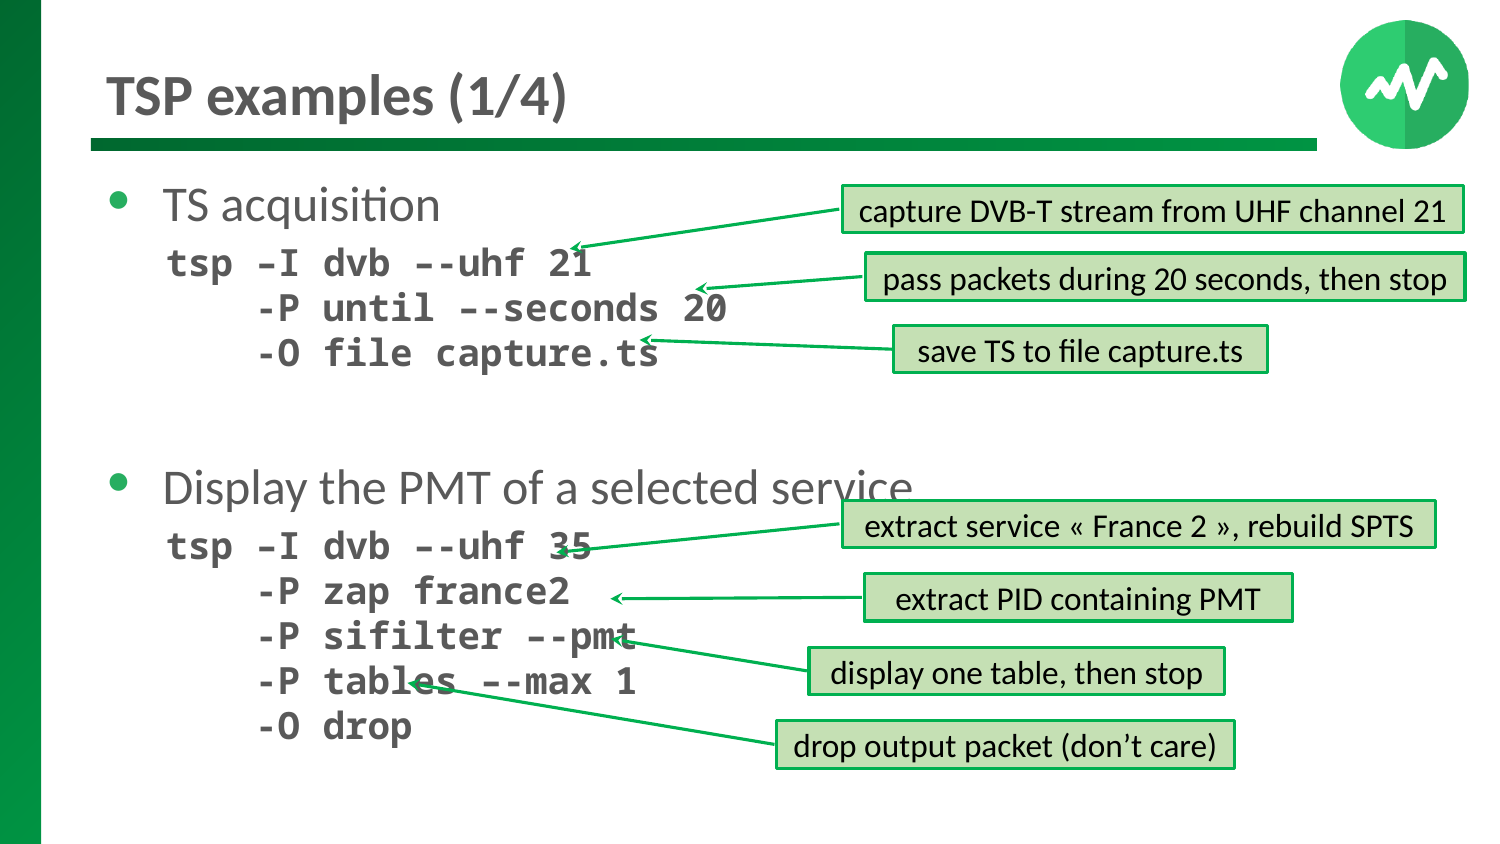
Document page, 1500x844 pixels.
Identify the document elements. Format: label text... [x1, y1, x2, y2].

text_box extract service « France 2 », rebuild SPTS [556, 521, 840, 558]
picture [1340, 20, 1469, 149]
text_box capture DVB-T stream from UHF channel 21 [569, 207, 840, 254]
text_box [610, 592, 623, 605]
list TS acquisition tsp –I dvb –-uhf 21 -P until –-seconds 20 -O file capture.ts Display the PMT of a selected service tsp –I dvb –-uhf 35 -P zap france2 -P sifilter –-pmt -P tables –-max 1 -O drop [91, 164, 1454, 759]
text_box display one table, then stop [610, 634, 1227, 697]
title TSP examples (1/4) [91, 38, 1333, 146]
text_box drop output packet (don’t care) [407, 678, 1236, 770]
text_box pass packets during 20 seconds, then stop [695, 251, 1467, 302]
text_box extract service « France 2 », rebuild SPTS [841, 498, 1438, 550]
text_box save TS to file capture.ts [651, 324, 1270, 375]
text_box capture DVB-T stream from UHF channel 21 [841, 183, 1466, 235]
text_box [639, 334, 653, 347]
text_box extract PID containing PMT [622, 572, 1295, 623]
